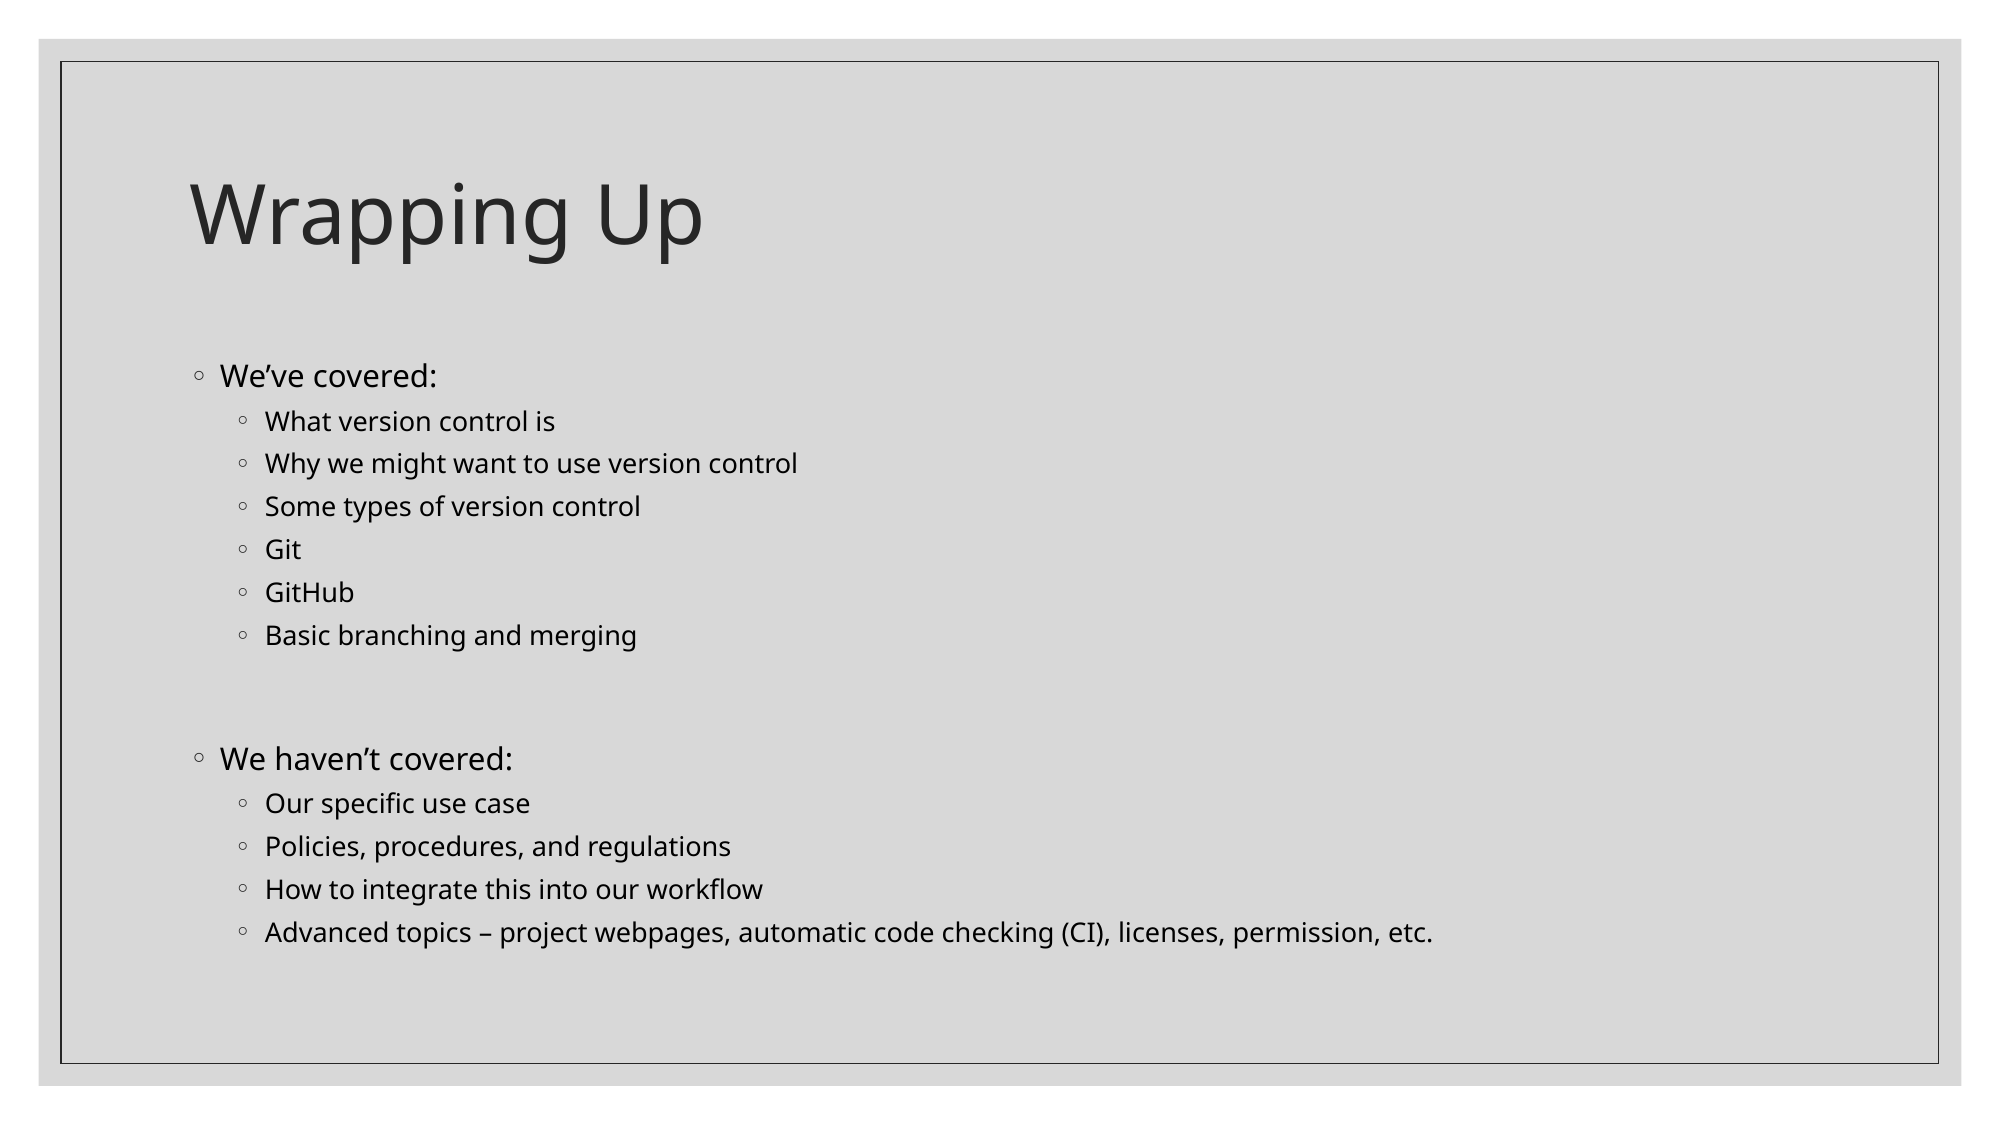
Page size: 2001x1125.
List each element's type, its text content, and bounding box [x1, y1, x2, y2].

list We’ve covered: What version control is Why we might want to use version control Some types of version control Git GitHub Basic branching and merging We haven’t covered: Our specific use case Policies, procedures, and regulations How to integrate this into our workflow Advanced topics – project webpages, automatic code checking (CI), licenses, permission, etc. [174, 345, 1825, 977]
title Wrapping Up [174, 105, 1825, 331]
